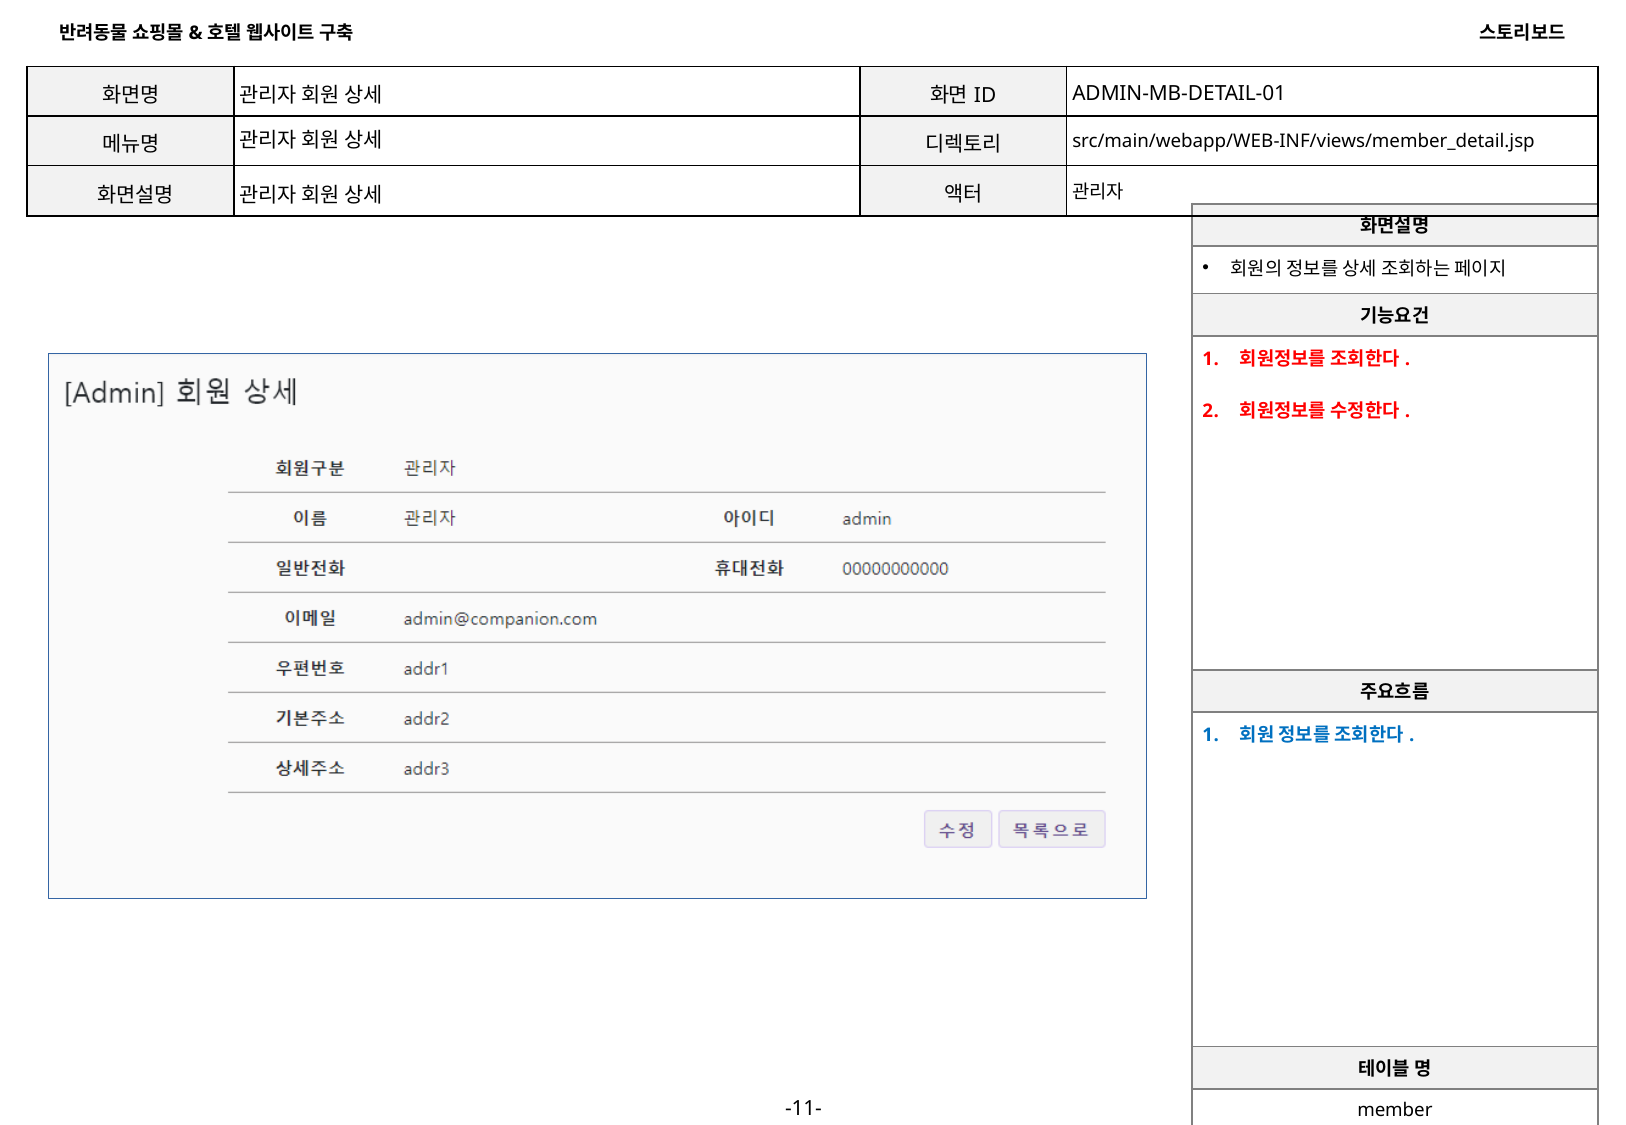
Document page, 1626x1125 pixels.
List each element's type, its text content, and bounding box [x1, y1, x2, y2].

table_cell 디렉토리 [861, 117, 1066, 165]
table_header 관리자 회원 상세 [235, 67, 859, 115]
table_cell 관리자 [1067, 166, 1597, 215]
table_header 화면설명 [1193, 217, 1597, 245]
table_cell src/main/webapp/WEB-INF/views/member_detail.jsp [1067, 117, 1597, 165]
table_cell 주요흐름 [1193, 671, 1597, 711]
picture [48, 354, 1146, 898]
table_cell 관리자 회원 상세 [235, 117, 859, 165]
table_cell 화면설명 [28, 166, 233, 215]
table_cell 관리자 회원 상세 [235, 166, 859, 215]
table_cell 회원 정보를 조회한다. [1193, 713, 1597, 1046]
table_header 화면명 [28, 67, 233, 115]
table_cell 기능요건 [1193, 294, 1597, 335]
table_header 화면ID [861, 67, 1066, 115]
table_header ADMIN-MB-DETAIL-01 [1067, 67, 1597, 115]
table_cell 메뉴명 [28, 117, 233, 165]
table_cell 액터 [861, 166, 1066, 215]
table_cell 회원정보를 조회한다. 회원정보를 수정한다. [1193, 337, 1597, 669]
table_cell member [1193, 1090, 1597, 1125]
table_header 테이블 명 [1193, 1047, 1597, 1088]
table_cell 회원의 정보를 상세 조회하는 페이지 [1193, 247, 1597, 293]
